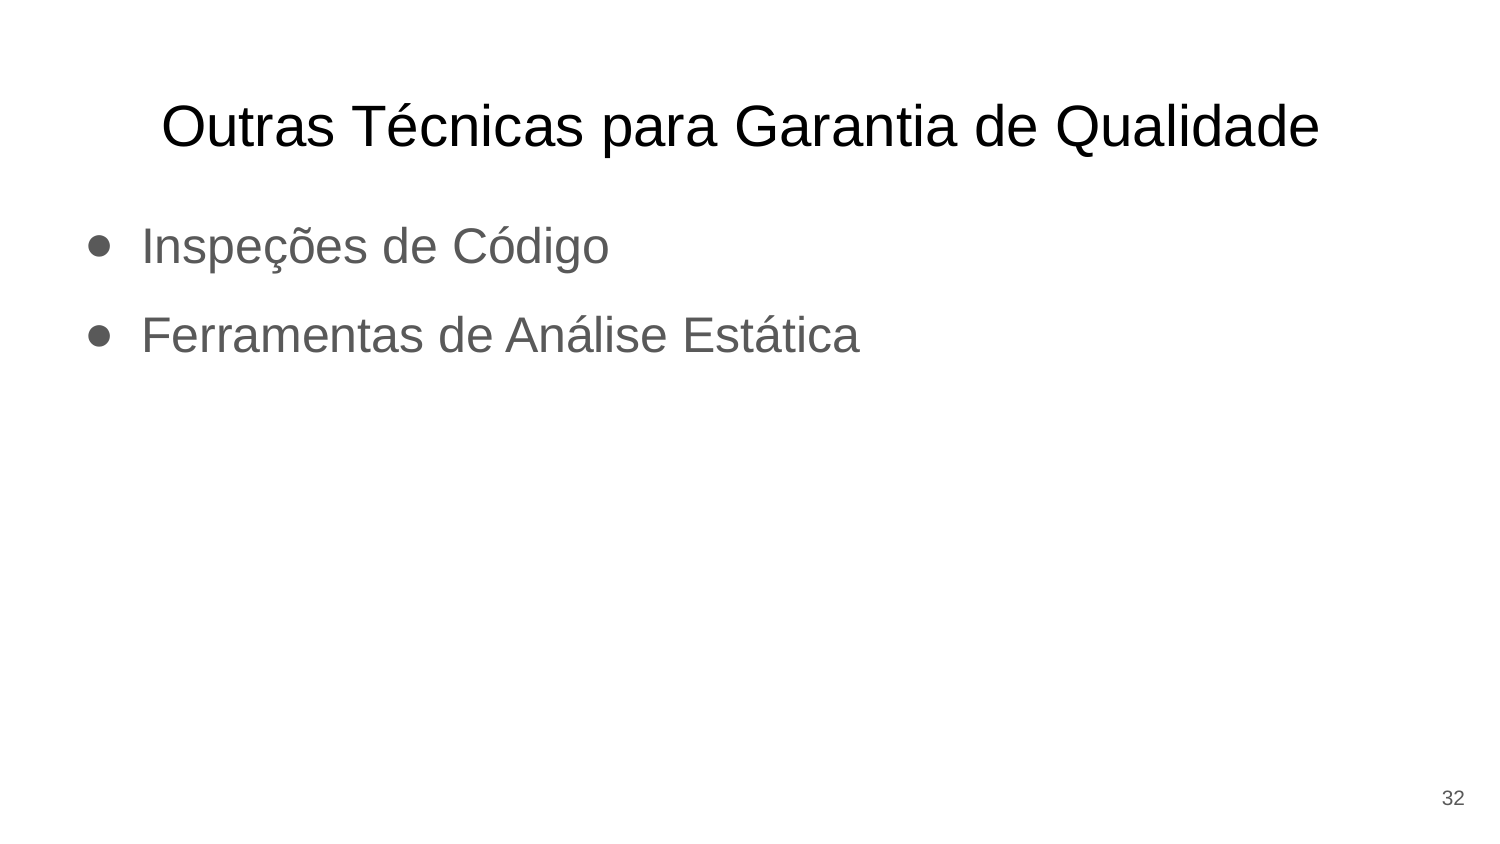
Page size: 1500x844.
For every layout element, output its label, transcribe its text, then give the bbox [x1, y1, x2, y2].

list Inspeções de Código Ferramentas de Análise Estática [51, 189, 1449, 765]
title Outras Técnicas para Garantia de Qualidade [51, 72, 1449, 167]
slide_number 32 [1389, 764, 1480, 830]
